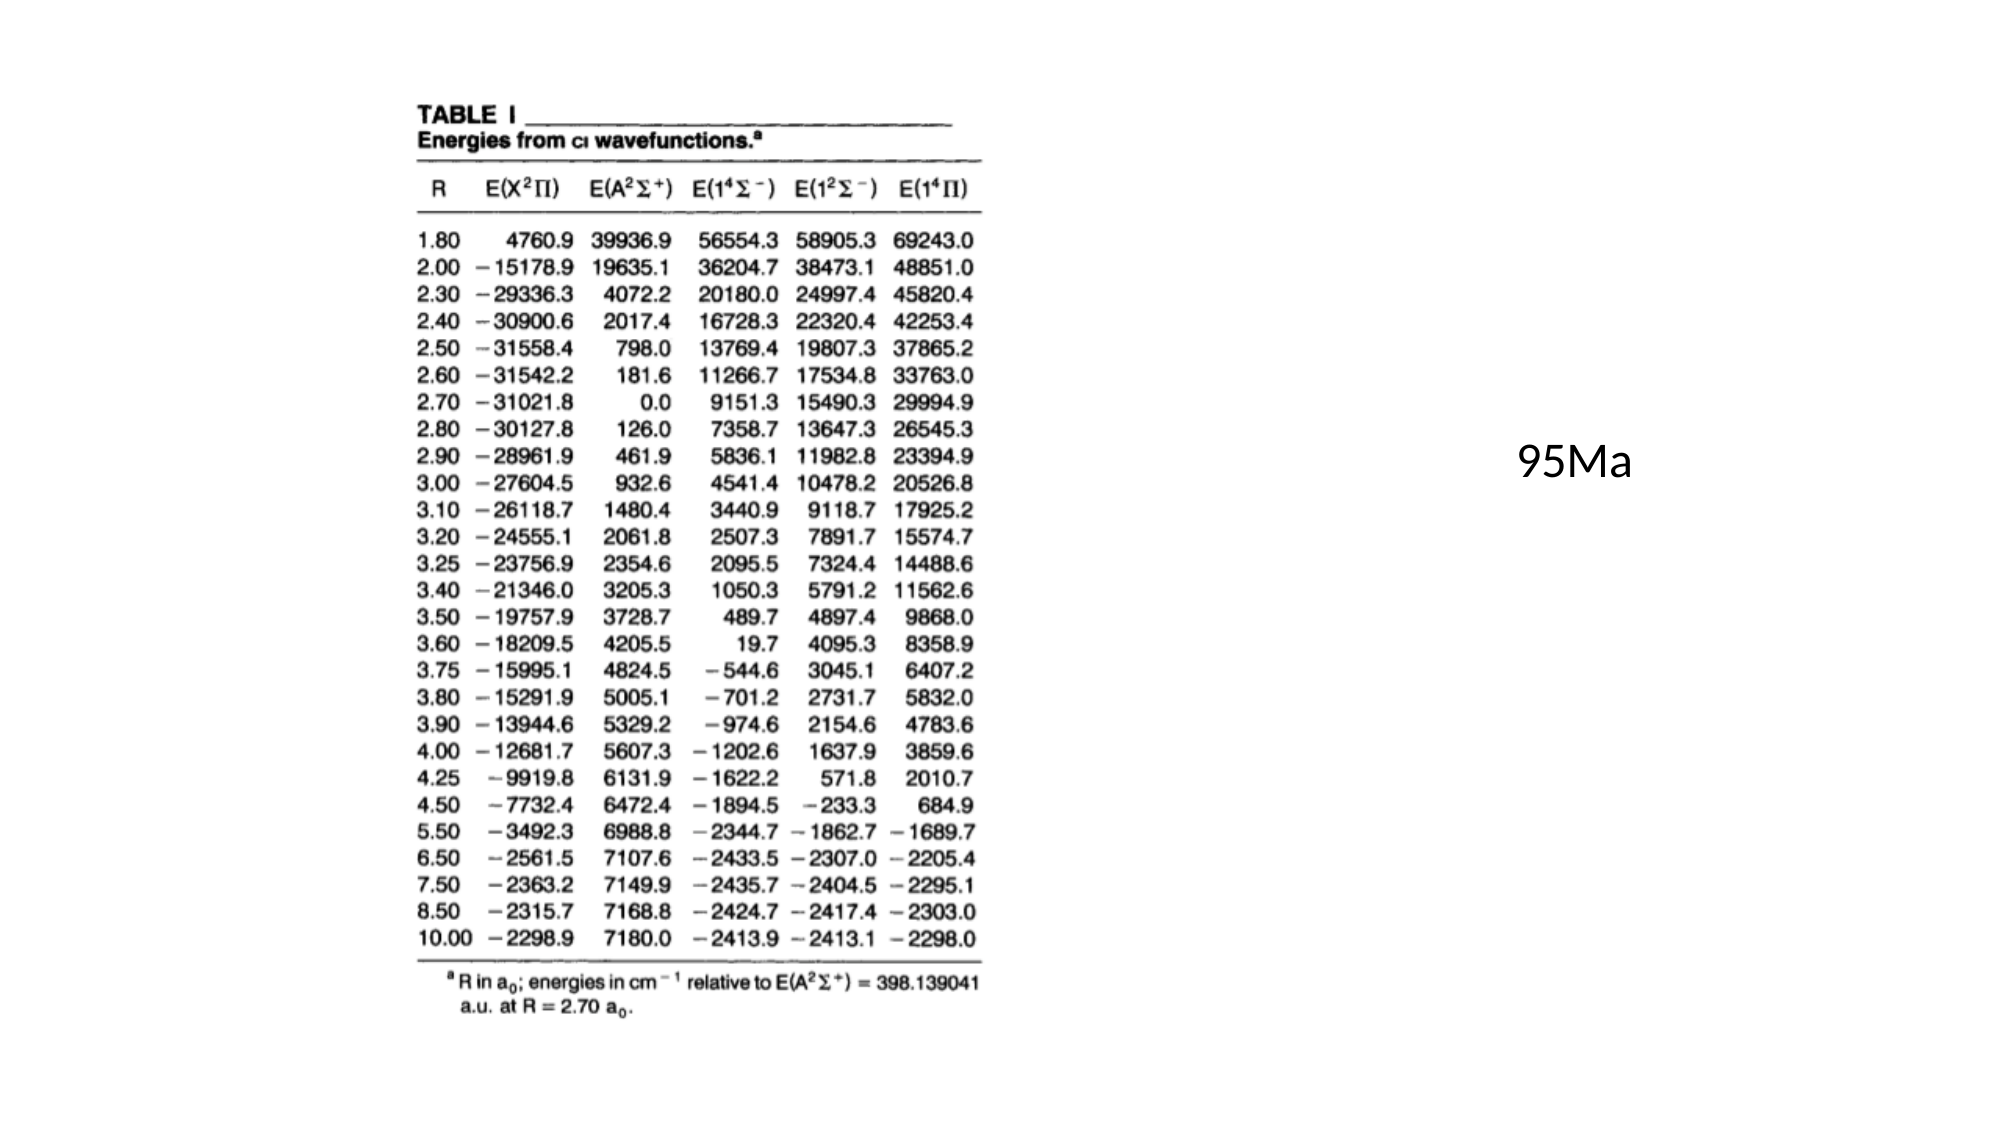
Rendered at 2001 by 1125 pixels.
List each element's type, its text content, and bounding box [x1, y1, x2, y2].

picture [404, 94, 1000, 1031]
subtitle 95Ma [1335, 426, 1814, 699]
